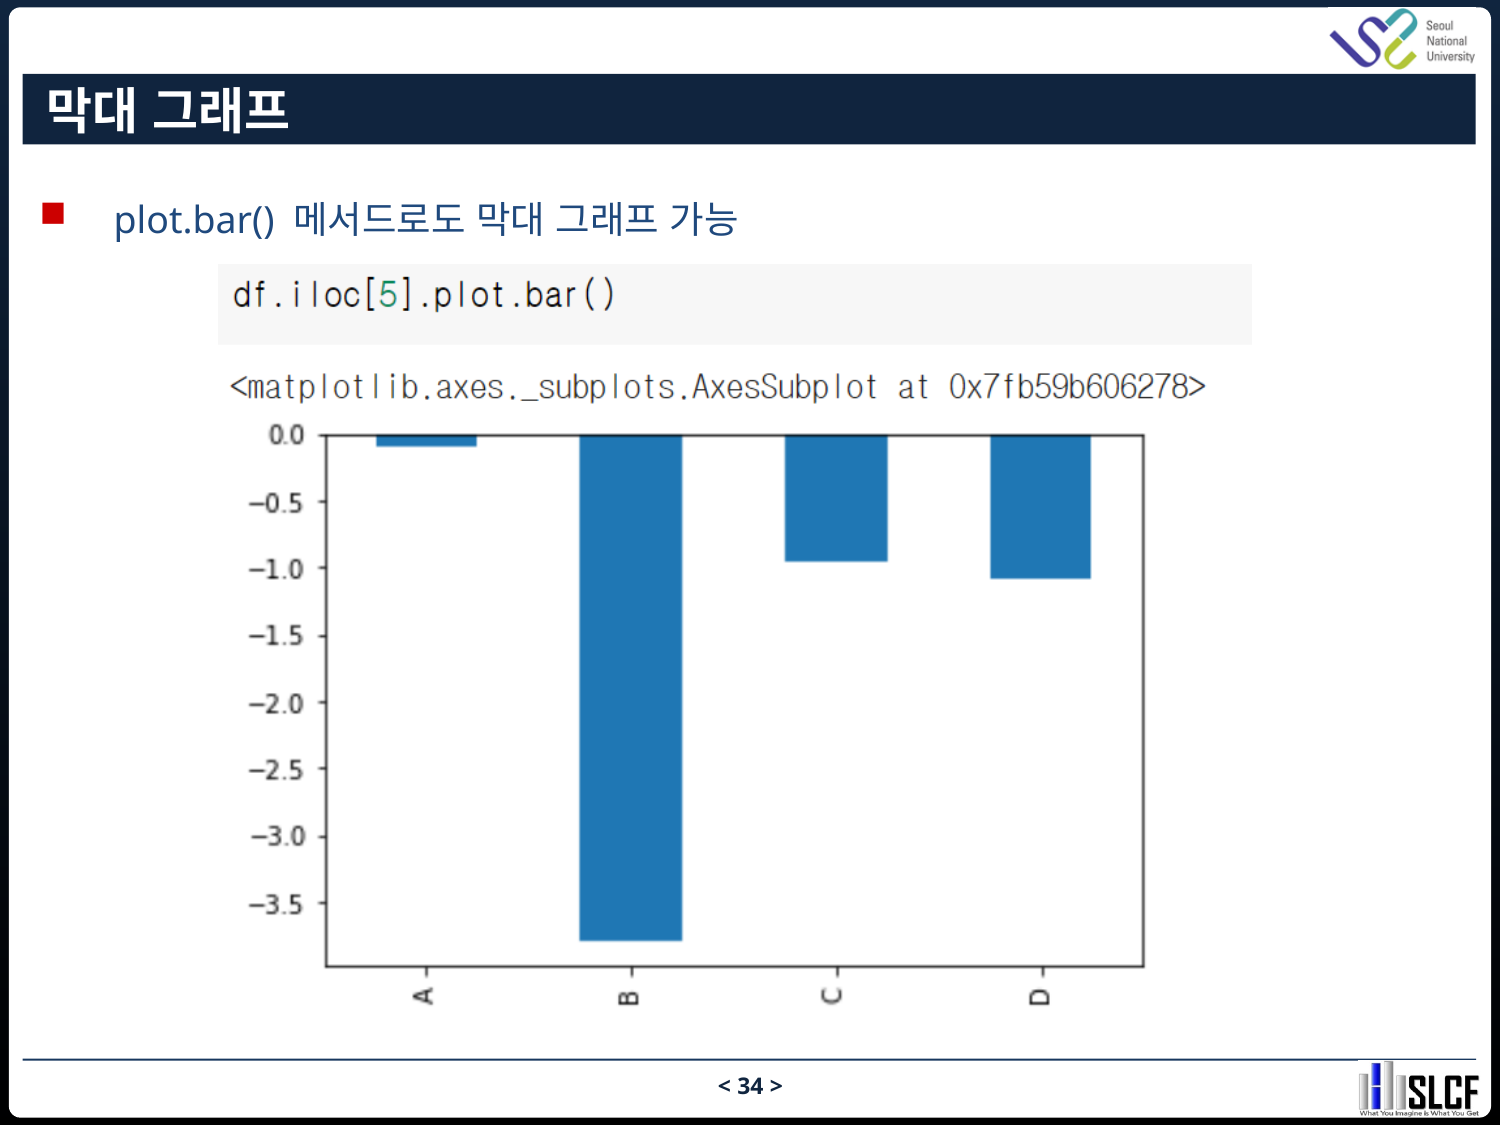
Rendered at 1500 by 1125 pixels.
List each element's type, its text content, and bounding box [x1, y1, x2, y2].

title 막대 그래프 [22, 73, 1476, 145]
picture [218, 264, 1252, 1026]
picture [1358, 1060, 1481, 1117]
list plot.bar() 메서드로도 막대 그래프 가능 [38, 173, 1462, 234]
picture [1328, 7, 1476, 70]
